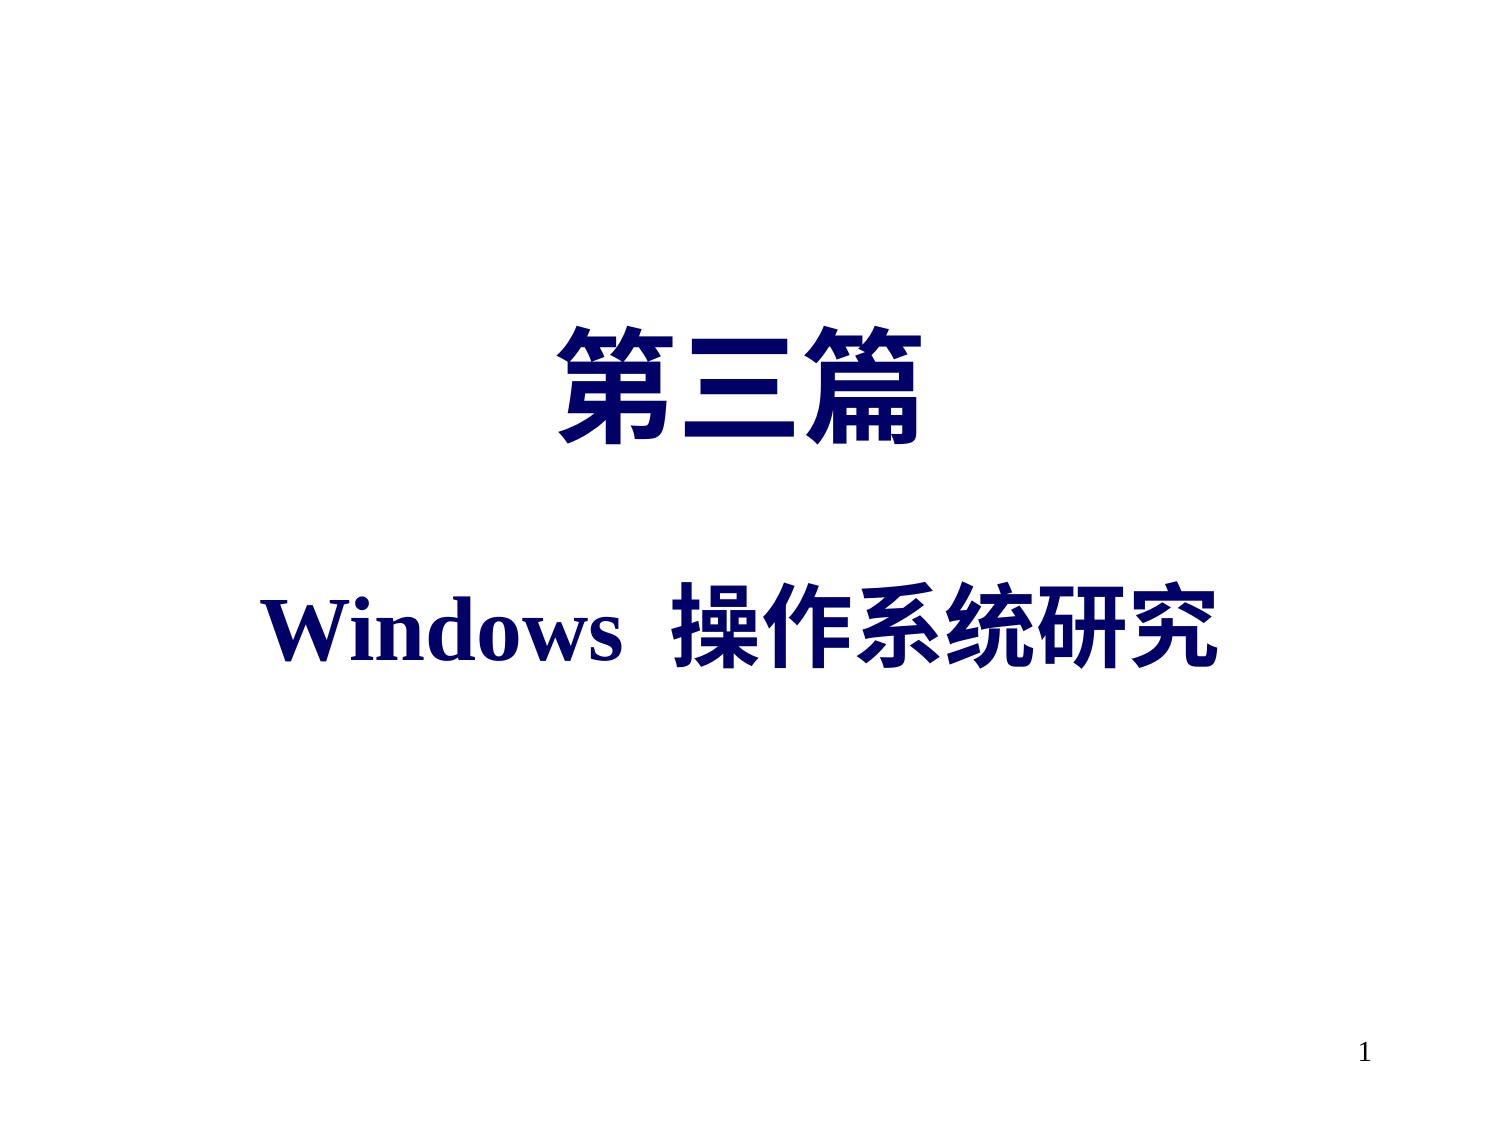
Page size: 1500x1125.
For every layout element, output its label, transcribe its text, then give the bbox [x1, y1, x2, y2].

slide_number 1 [1074, 1024, 1388, 1101]
title 第三篇 Windows 操作系统研究 [112, 187, 1388, 801]
